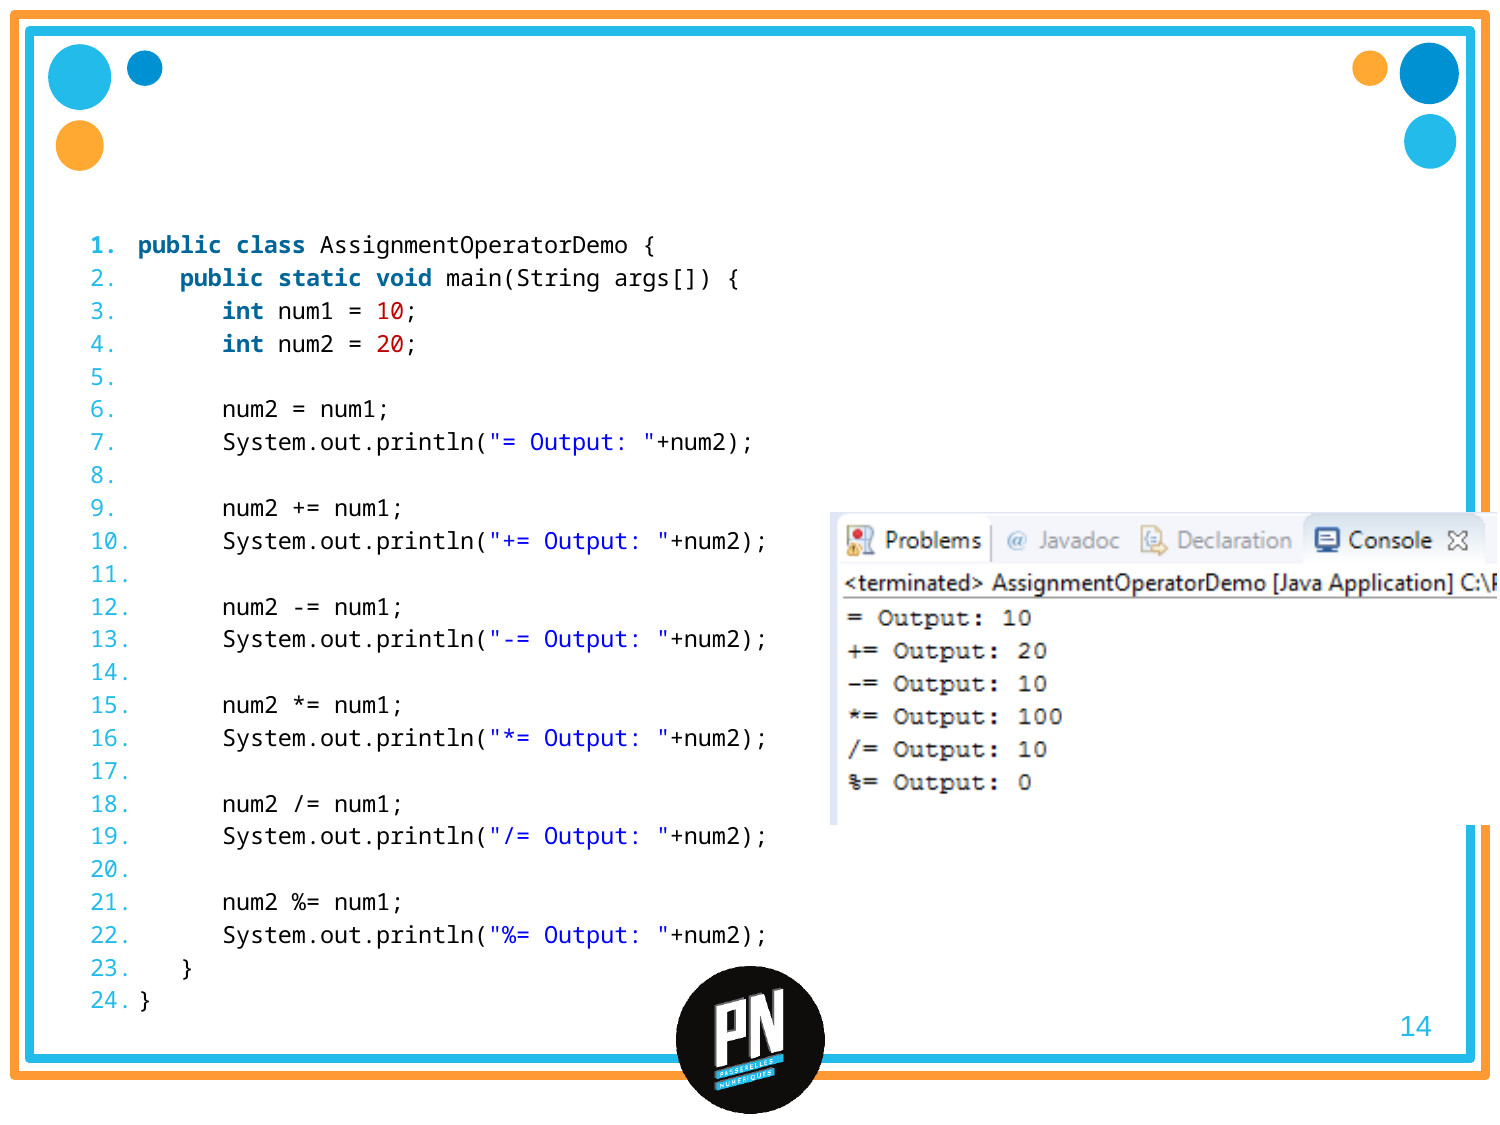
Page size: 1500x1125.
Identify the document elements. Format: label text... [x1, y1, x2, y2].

picture [830, 512, 1497, 826]
list public class AssignmentOperatorDemo { public static void main(String args[]) { int num1 = 10; int num2 = 20; num2 = num1; System.out.println("= Output: "+num2); num2 += num1; System.out.println("+= Output: "+num2); num2 -= num1; System.out.println("-= Output: "+num2); num2 *= num1; System.out.println("*= Output: "+num2); num2 /= num1; System.out.println("/= Output: "+num2); num2 %= num1; System.out.println("%= Output: "+num2); } } [75, 222, 1424, 1025]
picture [674, 1025, 826, 1115]
